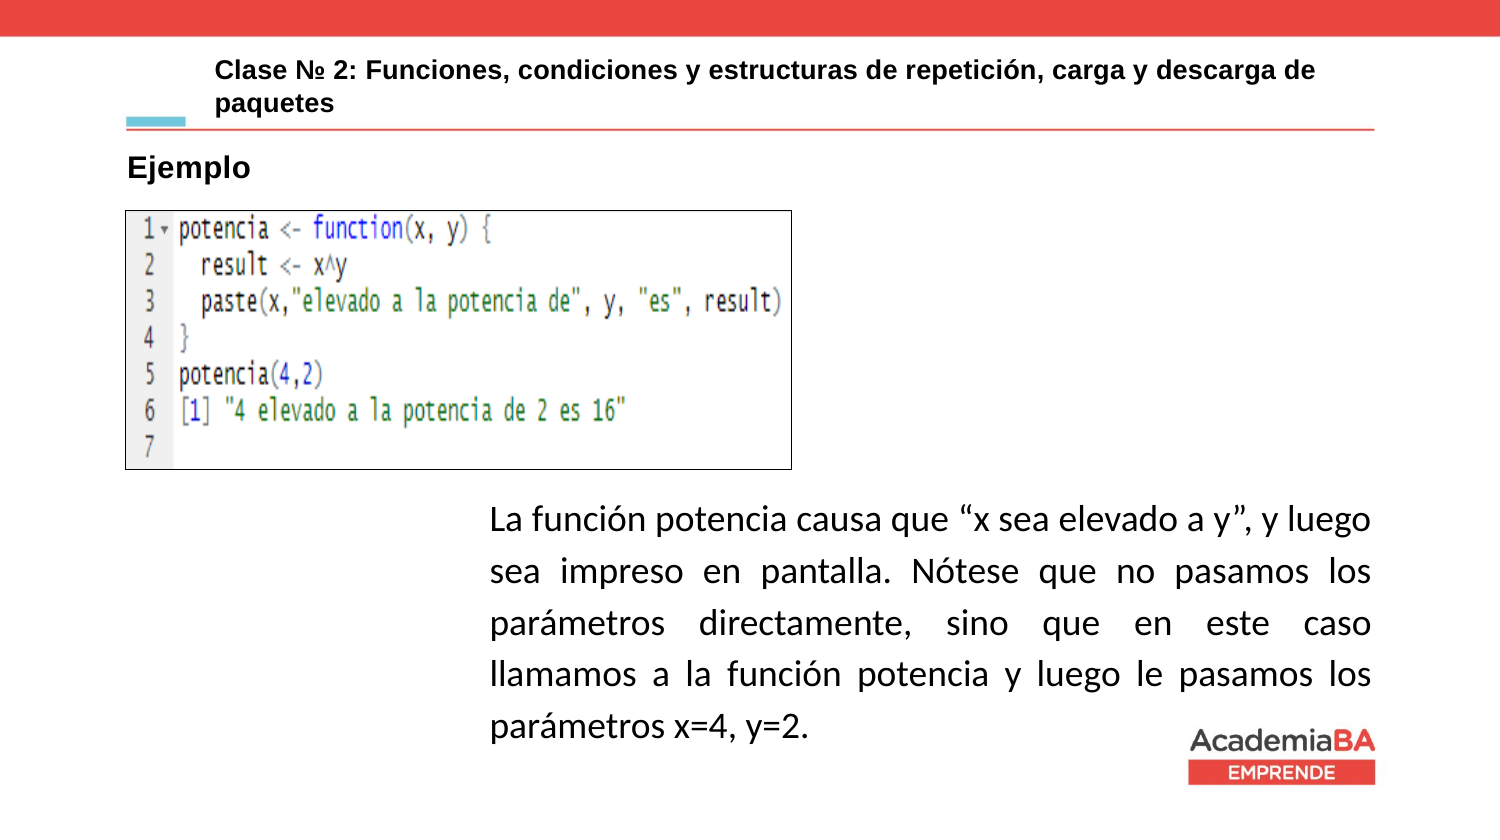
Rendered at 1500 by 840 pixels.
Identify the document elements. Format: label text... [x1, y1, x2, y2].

text_box Clase № 2: Funciones, condiciones y estructuras de repetición, carga y descarga de paquetes [212, 50, 1365, 118]
text_box La función potencia causa que “x sea elevado a y”, y luego sea impreso en pantalla. Nótese que no pasamos los parámetros directamente, sino que en este caso llamamos a la función potencia y luego le pasamos los parámetros x=4, y=2. [474, 480, 1388, 827]
title Ejemplo [125, 144, 608, 208]
picture [0, 0, 1500, 787]
